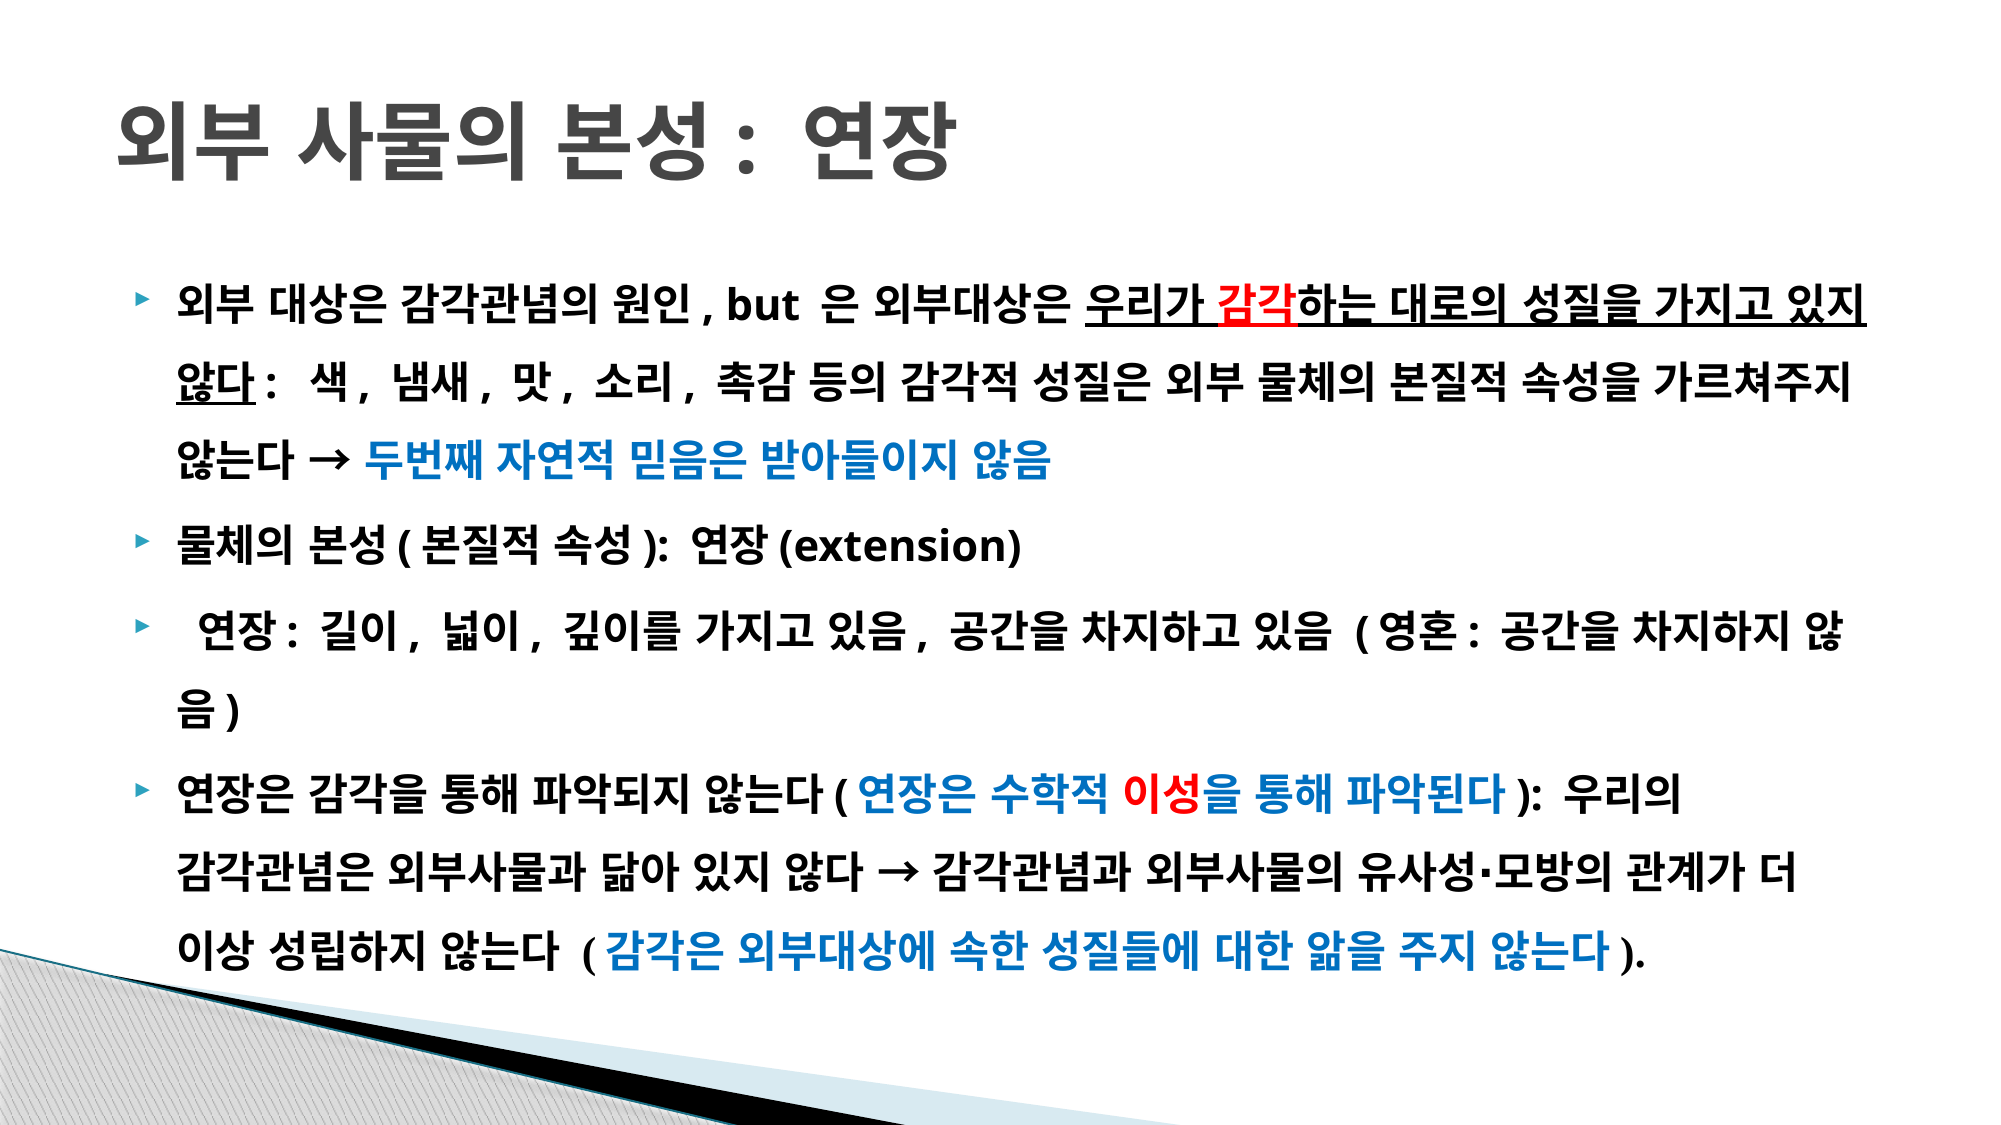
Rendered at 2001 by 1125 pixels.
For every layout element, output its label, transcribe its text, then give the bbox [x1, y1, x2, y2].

list 외부 대상은 감각관념의 원인, but 은 외부대상은 우리가 감각하는 대로의 성질을 가지고 있지 않다: 색, 냄새, 맛, 소리, 촉감 등의 감각적 성질은 외부 물체의 본질적 속성을 가르쳐주지 않는다 → 두번째 자연적 믿음은 받아들이지 않음 물체의 본성(본질적 속성): 연장(extension) 연장: 길이, 넓이, 깊이를 가지고 있음, 공간을 차지하고 있음 (영혼: 공간을 차지하지 않음) 연장은 감각을 통해 파악되지 않는다(연장은 수학적 이성을 통해 파악된다): 우리의 감각관념은 외부사물과 닮아 있지 않다 → 감각관념과 외부사물의 유사성∙모방의 관계가 더 이상 성립하지 않는다 (감각은 외부대상에 속한 성질들에 대한 앎을 주지 않는다). [99, 243, 1900, 986]
title 외부 사물의 본성: 연장 [99, 45, 1900, 233]
